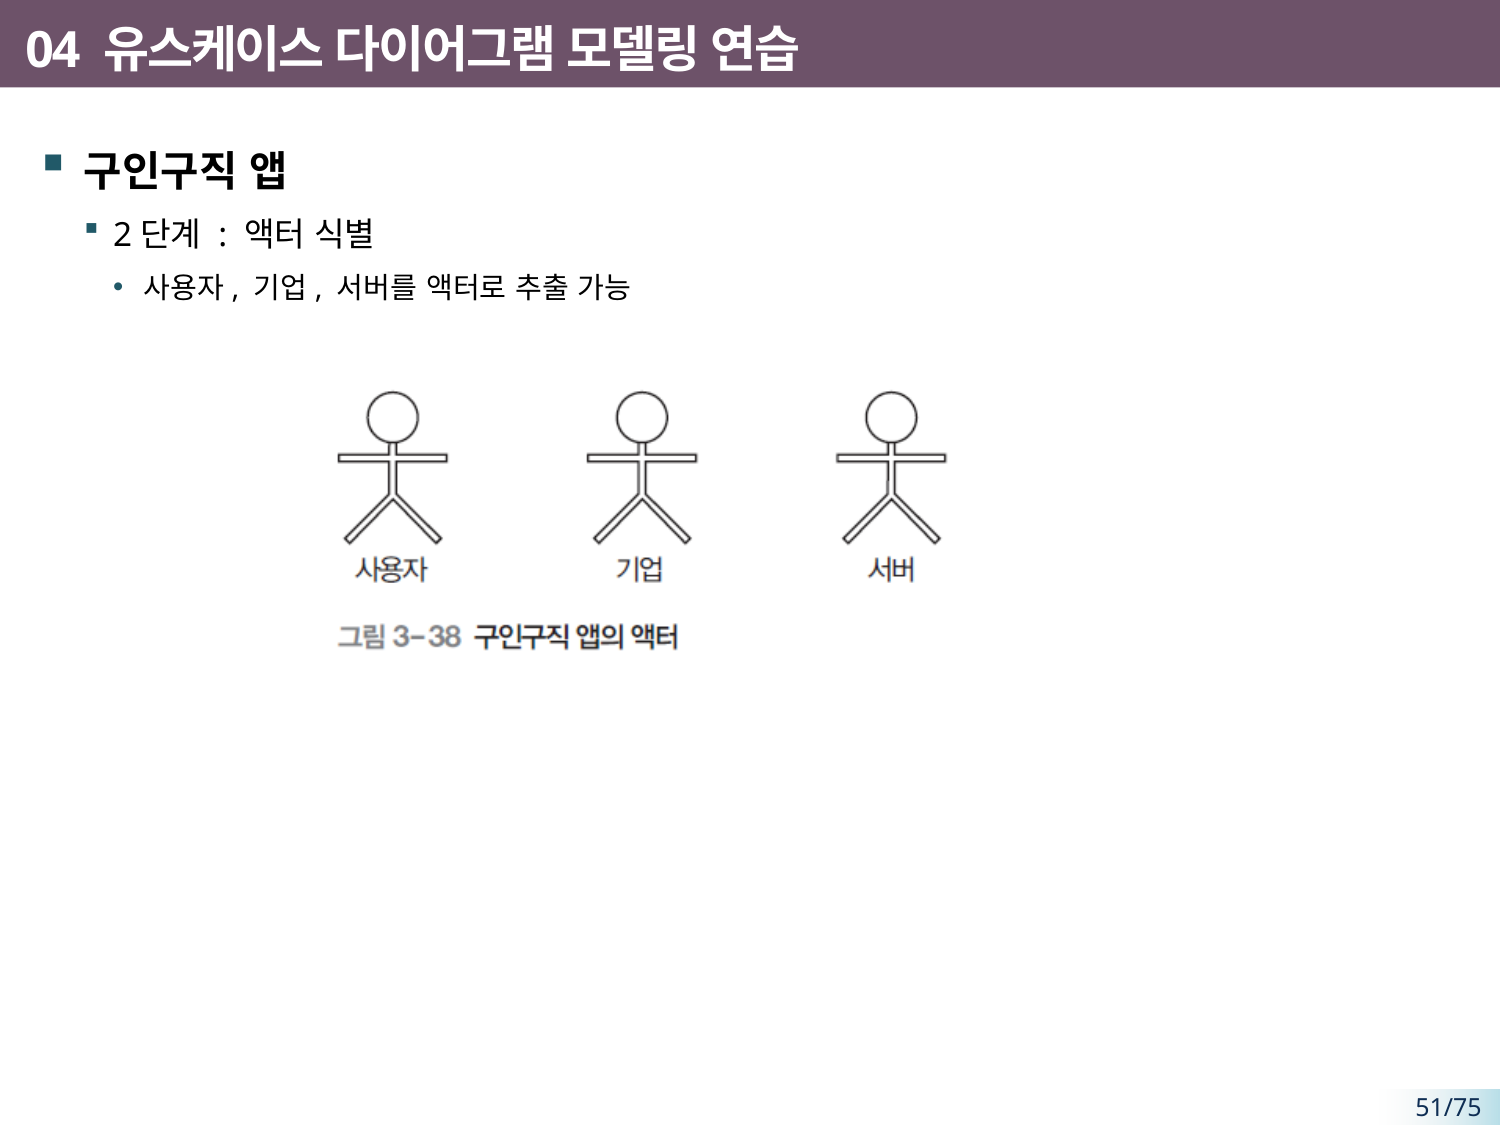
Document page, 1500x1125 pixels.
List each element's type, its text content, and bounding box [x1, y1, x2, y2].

list 구인구직 앱 2단계 : 액터 식별 사용자, 기업, 서버를 액터로 추출 가능 [10, 126, 1481, 1057]
title 04 유스케이스 다이어그램 모델링 연습 [10, 8, 1288, 87]
picture [324, 373, 996, 677]
